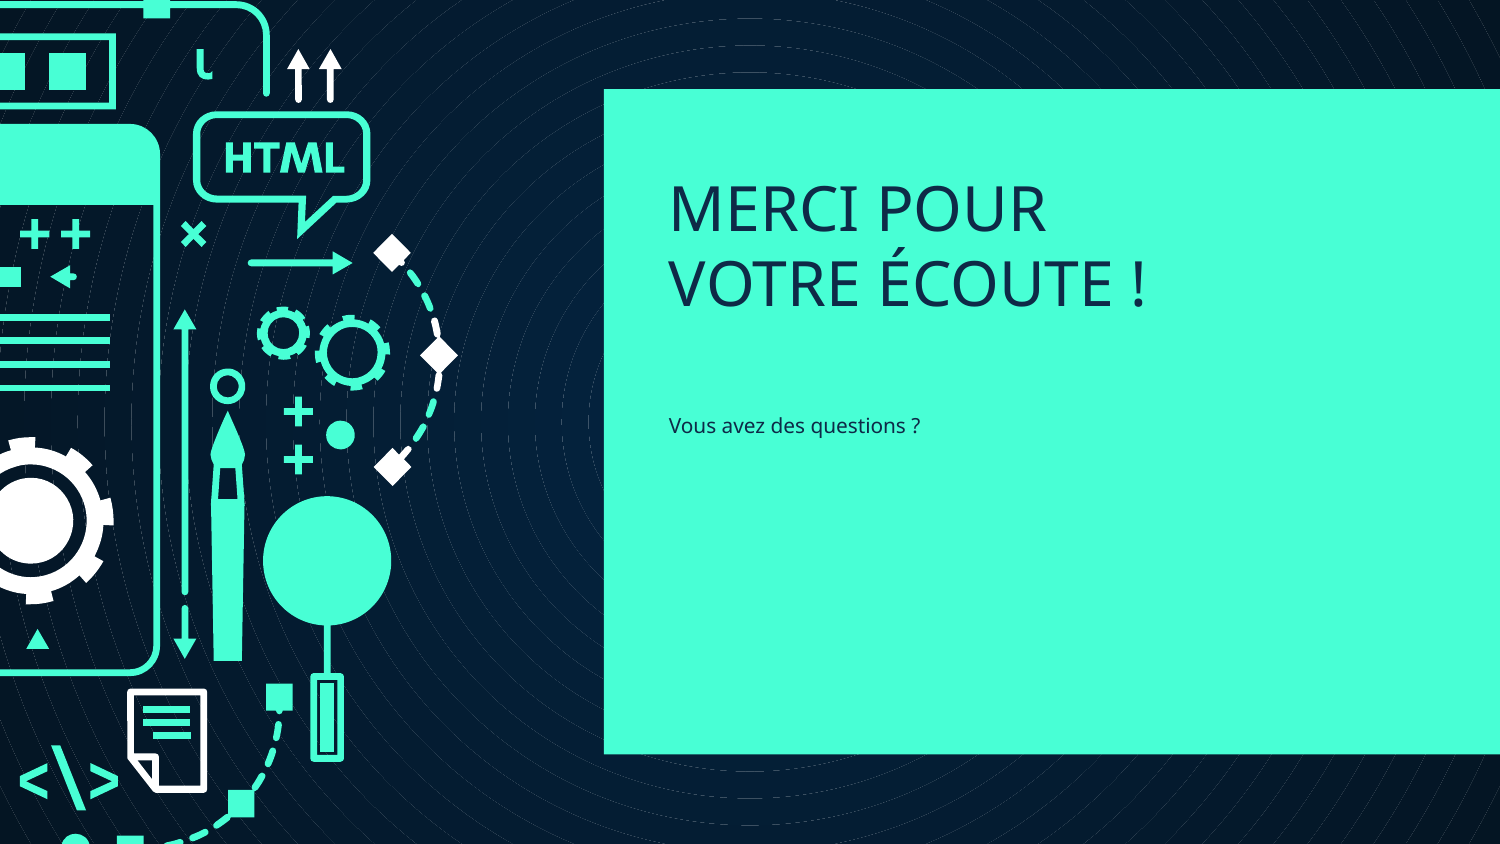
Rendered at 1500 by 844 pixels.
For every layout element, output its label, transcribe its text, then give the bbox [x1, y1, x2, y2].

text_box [0, 0, 459, 844]
text_box [841, 187, 856, 230]
subtitle Vous avez des questions ? addyouremail@freepik.com [653, 397, 1388, 706]
text_box [917, 186, 957, 231]
text_box [767, 187, 796, 230]
text_box [803, 186, 835, 231]
text_box [1015, 187, 1044, 230]
text_box [732, 187, 755, 230]
text_box [968, 187, 1001, 231]
text_box [883, 187, 910, 230]
title MERCI POUR VOTRE ÉCOUTE ! [653, 234, 1241, 334]
text_box [675, 187, 718, 230]
